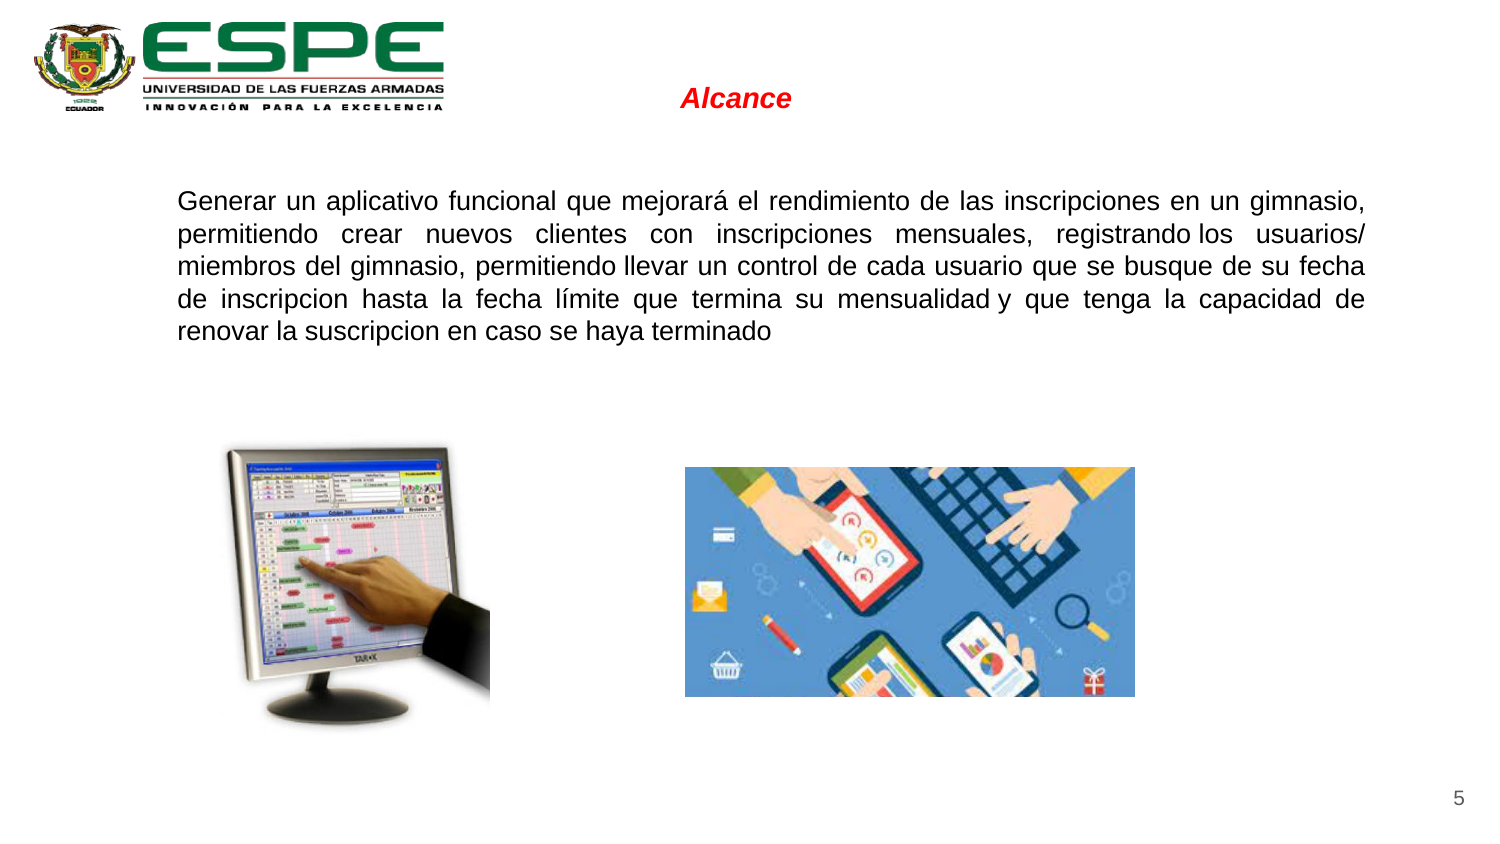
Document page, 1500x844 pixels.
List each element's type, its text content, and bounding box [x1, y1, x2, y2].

text_box Alcance [665, 71, 857, 122]
text_box Generar un aplicativo funcional que mejorará el rendimiento de las inscripciones en un gimnasio, permitiendo crear nuevos clientes con inscripciones mensuales, registrando los usuarios/ miembros del gimnasio, permitiendo llevar un control de cada usuario que se busque de su fecha de inscripcion hasta la fecha límite que termina su mensualidad y que tenga la capacidad de renovar la suscripcion en caso se haya terminado [162, 175, 1380, 419]
picture [219, 426, 490, 742]
picture [19, 16, 452, 118]
picture [684, 467, 1137, 697]
slide_number 5 [1389, 764, 1480, 830]
